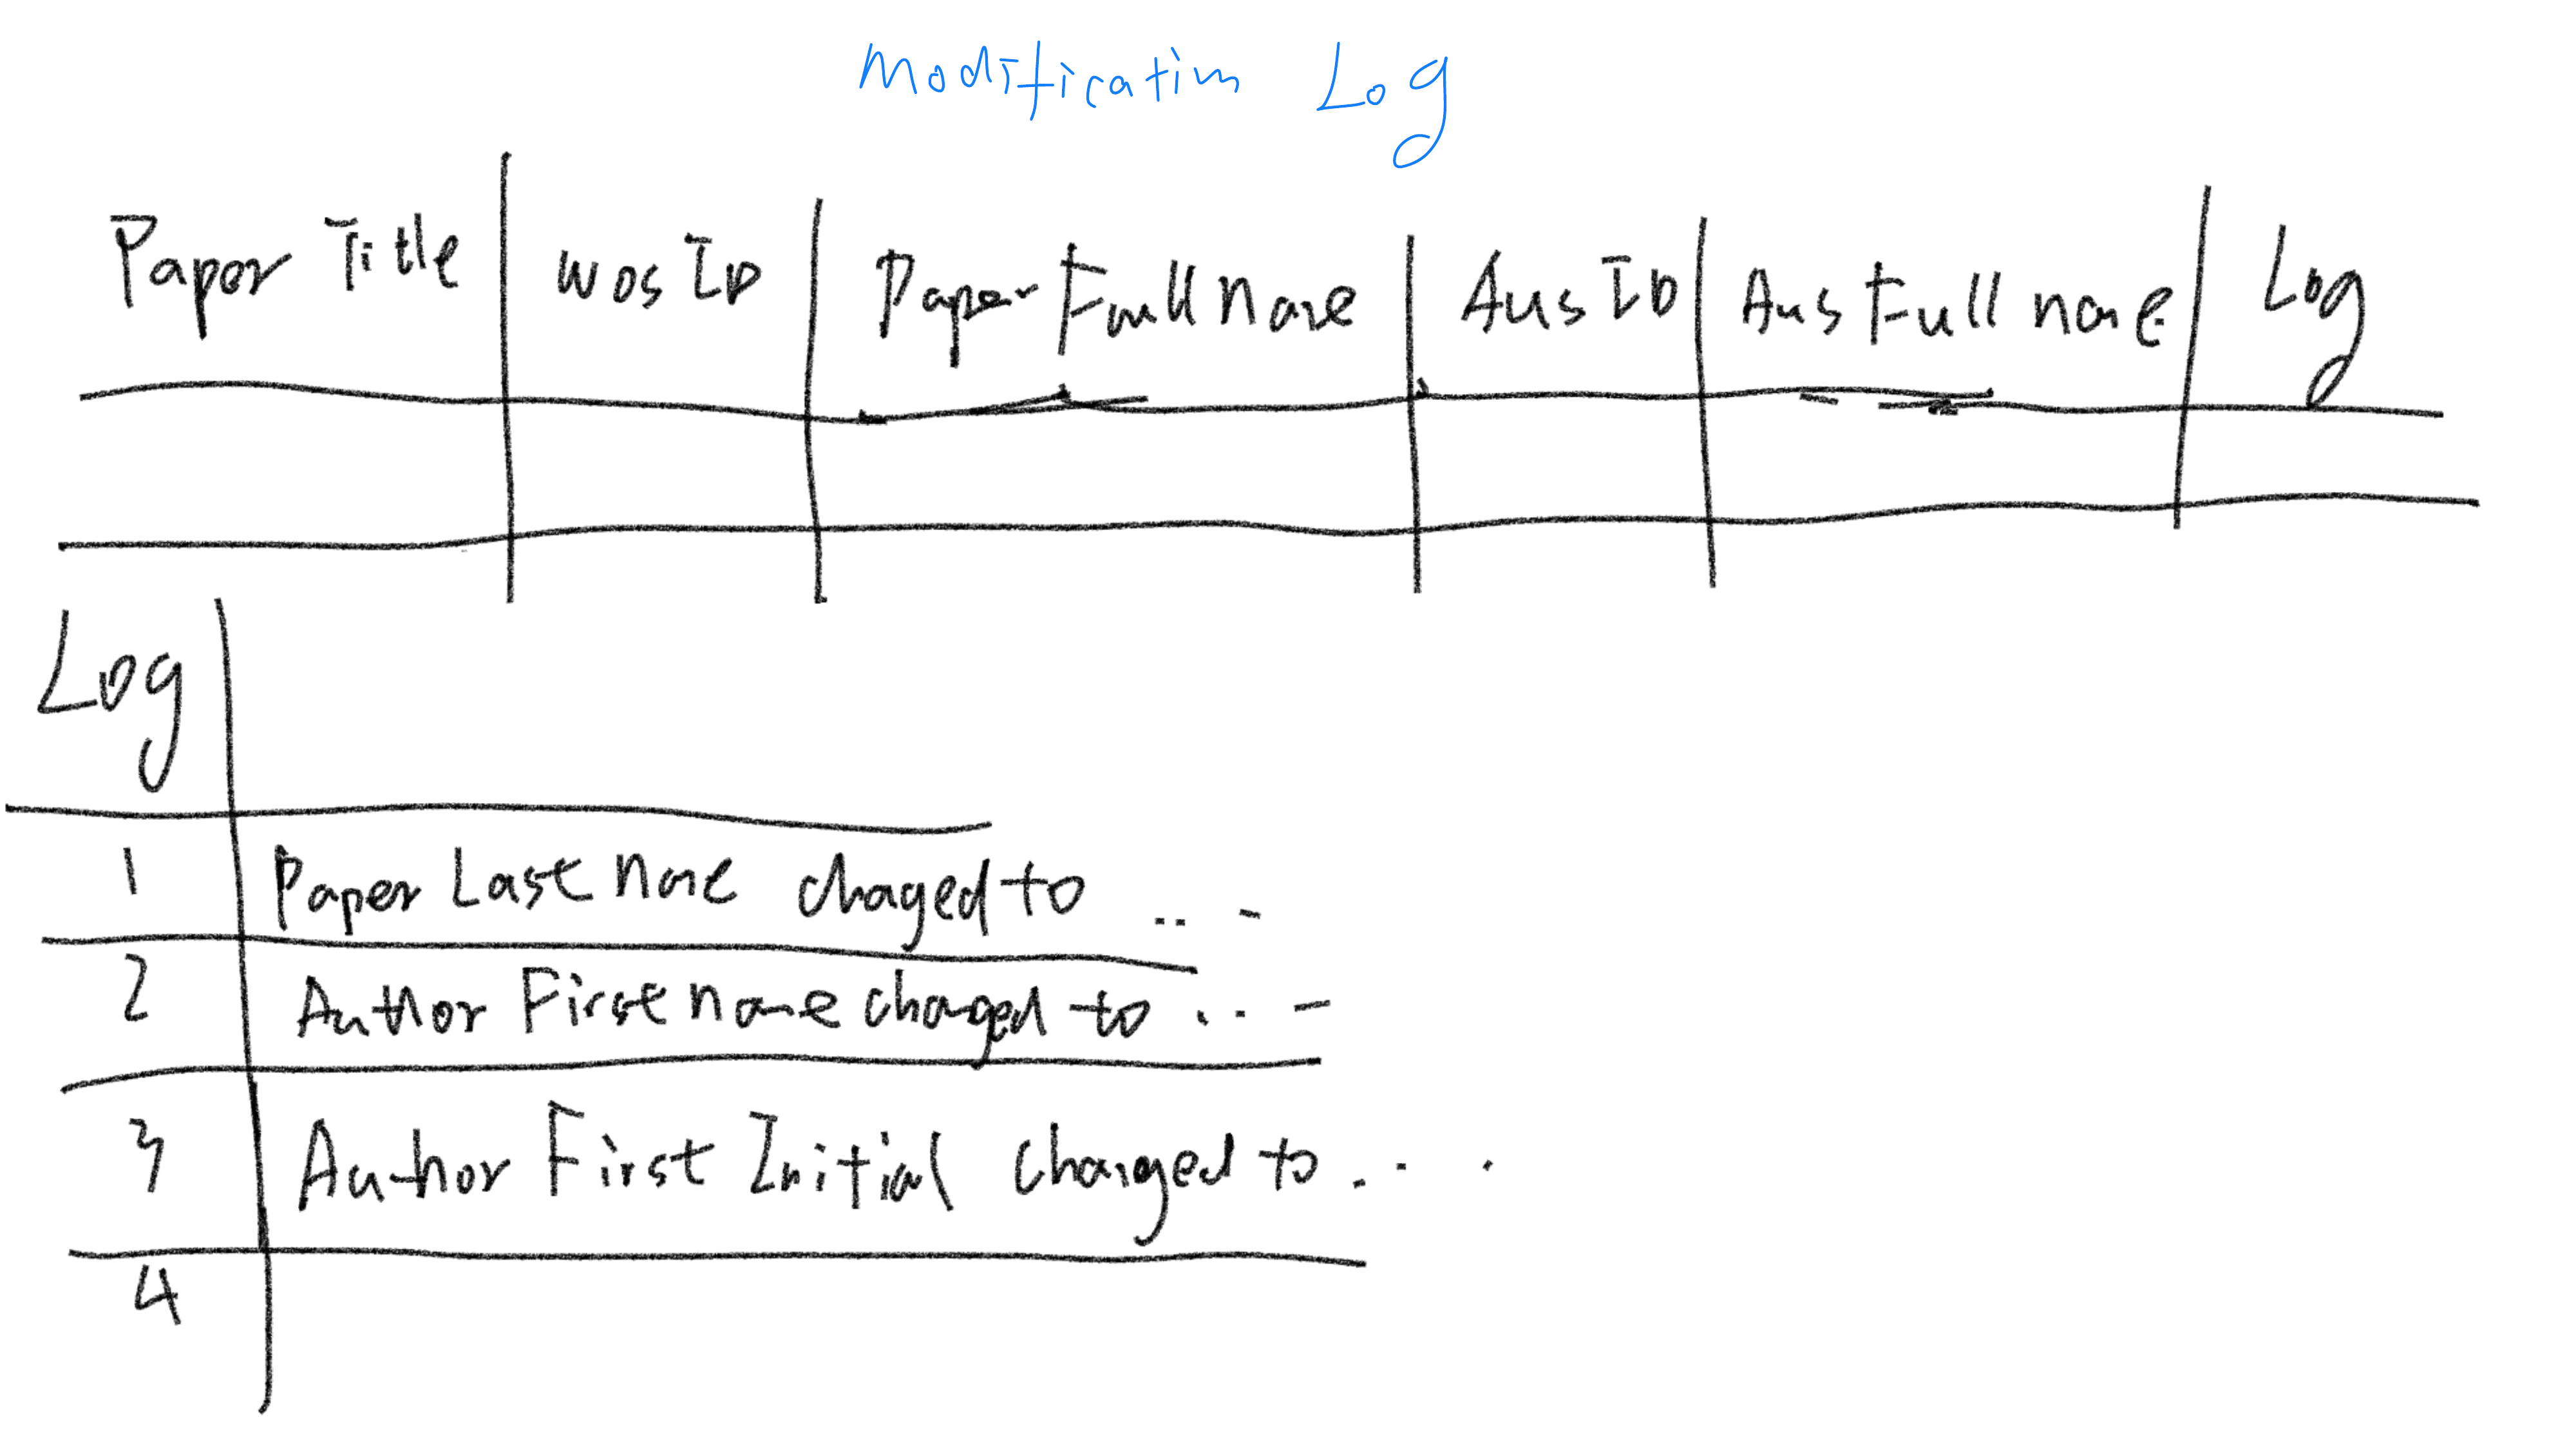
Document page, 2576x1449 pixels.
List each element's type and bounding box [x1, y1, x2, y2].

text_box [3, 151, 2482, 1418]
text_box [860, 41, 1447, 151]
